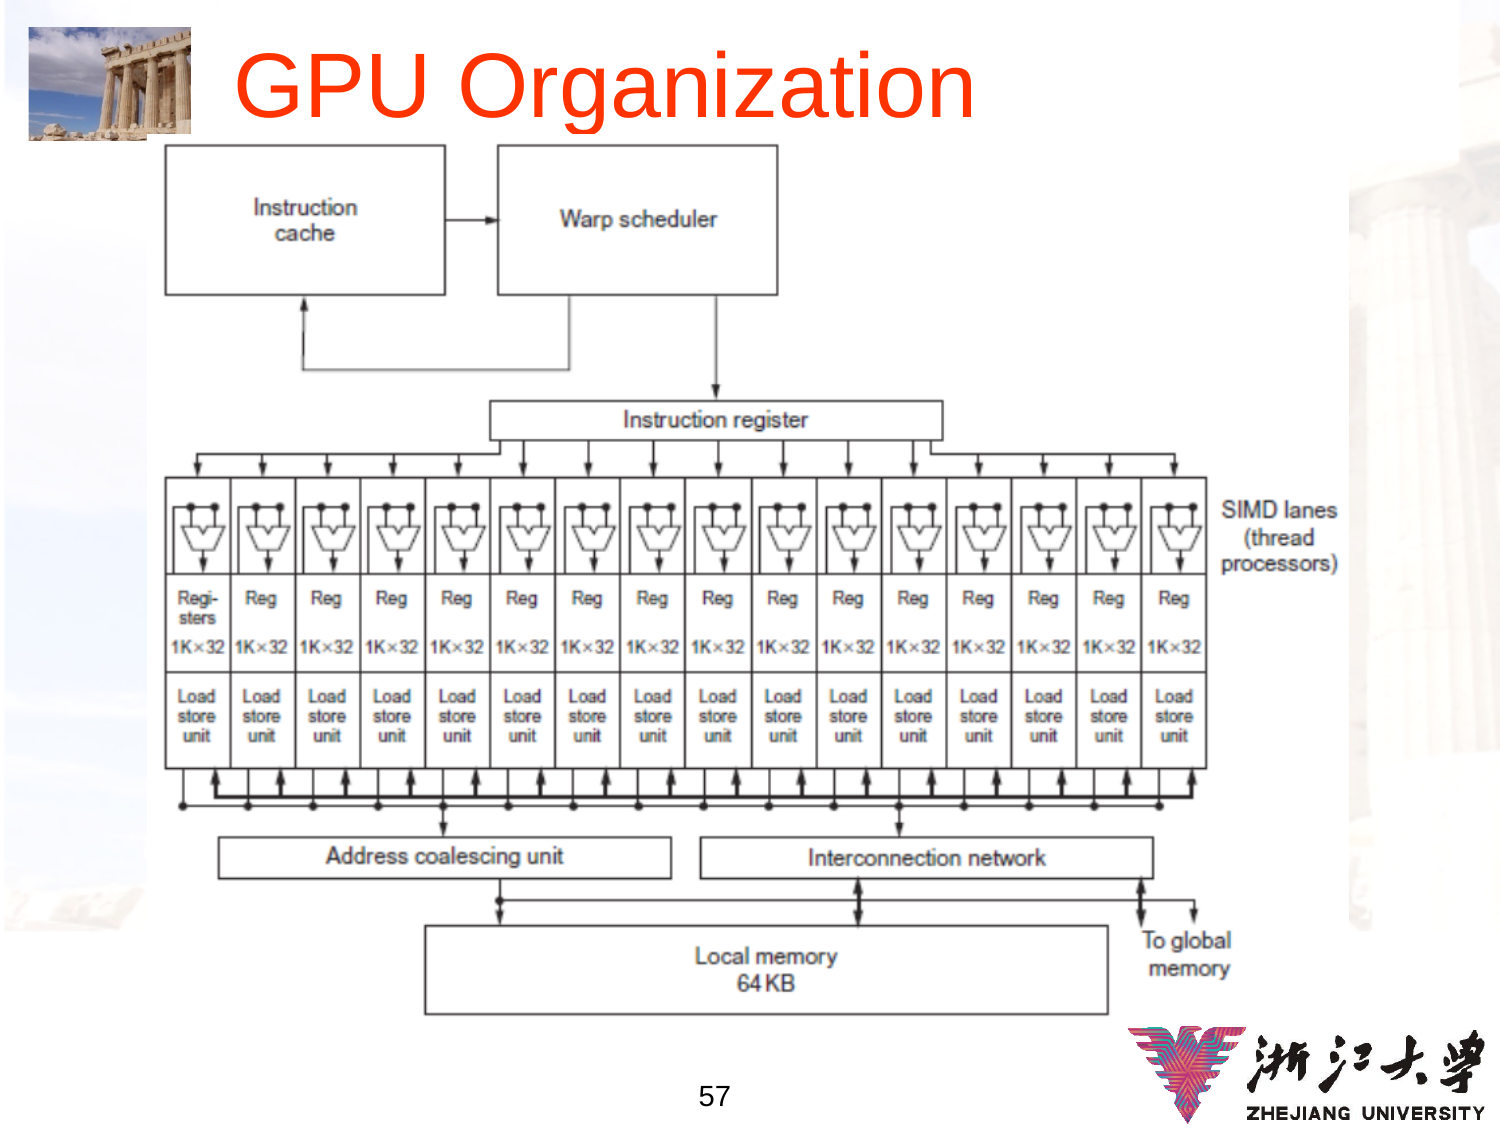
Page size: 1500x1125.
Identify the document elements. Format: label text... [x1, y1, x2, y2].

title GPU Organization [218, 0, 1459, 161]
picture [0, 0, 1500, 1125]
